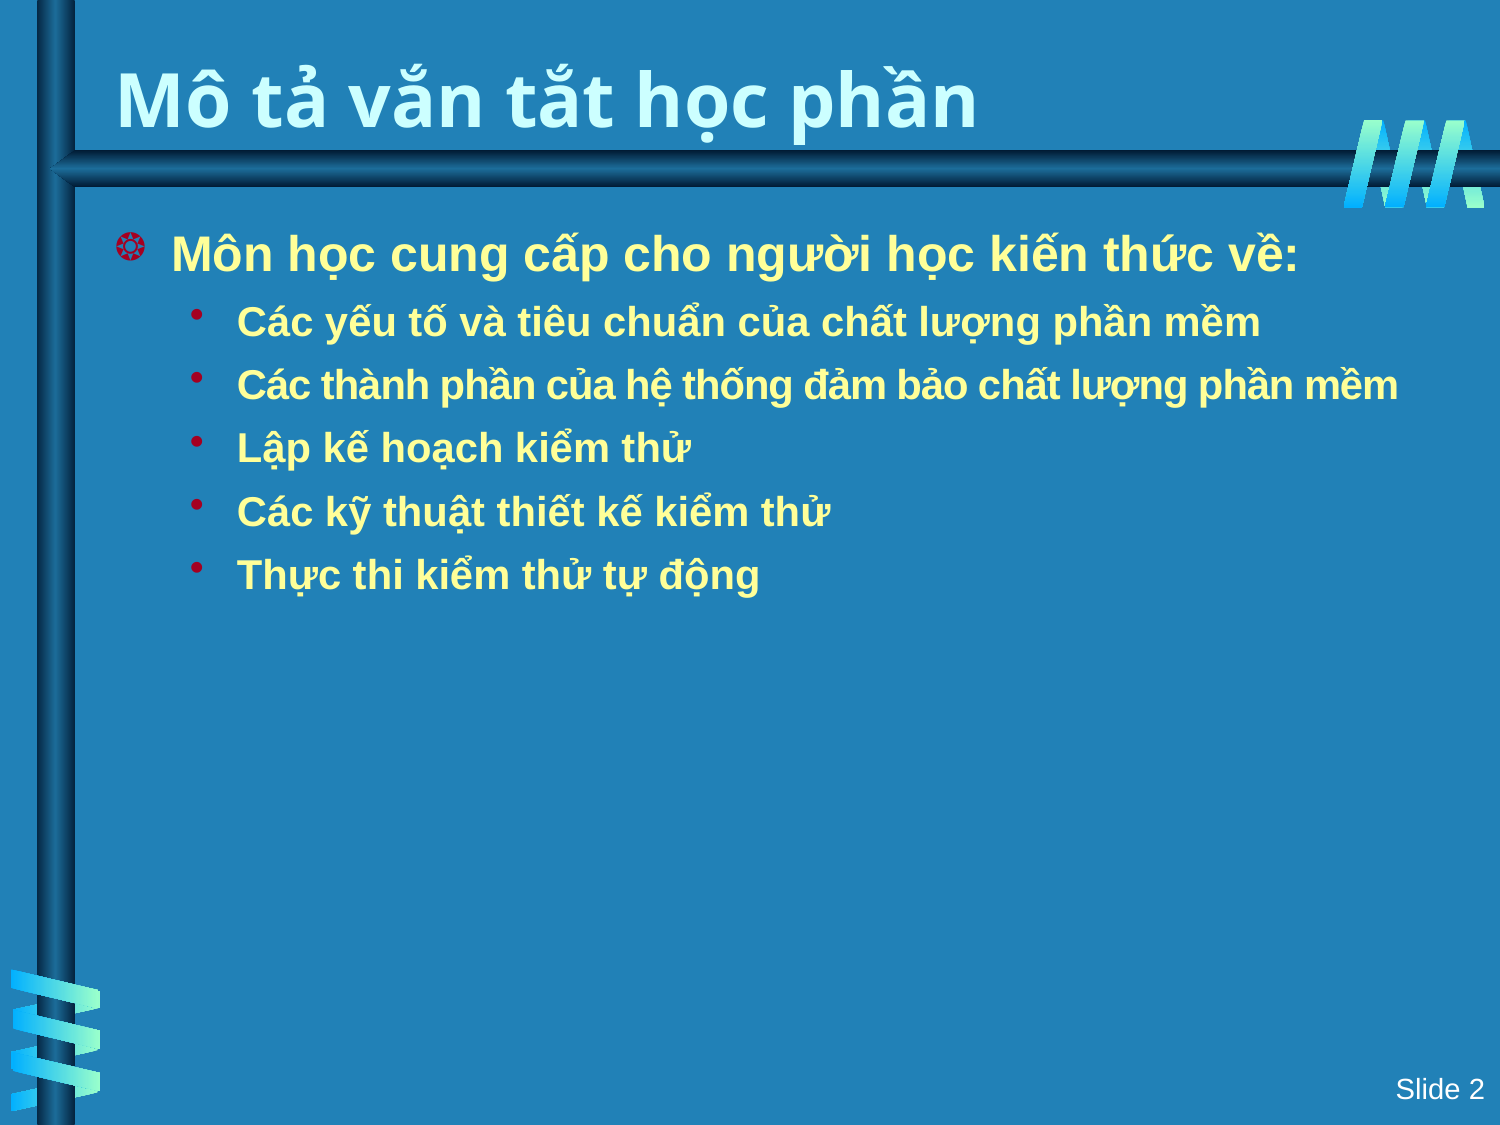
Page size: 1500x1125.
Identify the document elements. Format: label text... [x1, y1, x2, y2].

slide_number Slide 2 [1361, 1062, 1500, 1125]
title Mô tả vắn tắt học phần [99, 37, 1463, 151]
list Môn học cung cấp cho người học kiến thức về: Các yếu tố và tiêu chuẩn của chất lượng phần mềm Các thành phần của hệ thống đảm bảo chất lượng phần mềm Lập kế hoạch kiểm thử Các kỹ thuật thiết kế kiểm thử Thực thi kiểm thử tự động [99, 207, 1463, 1013]
